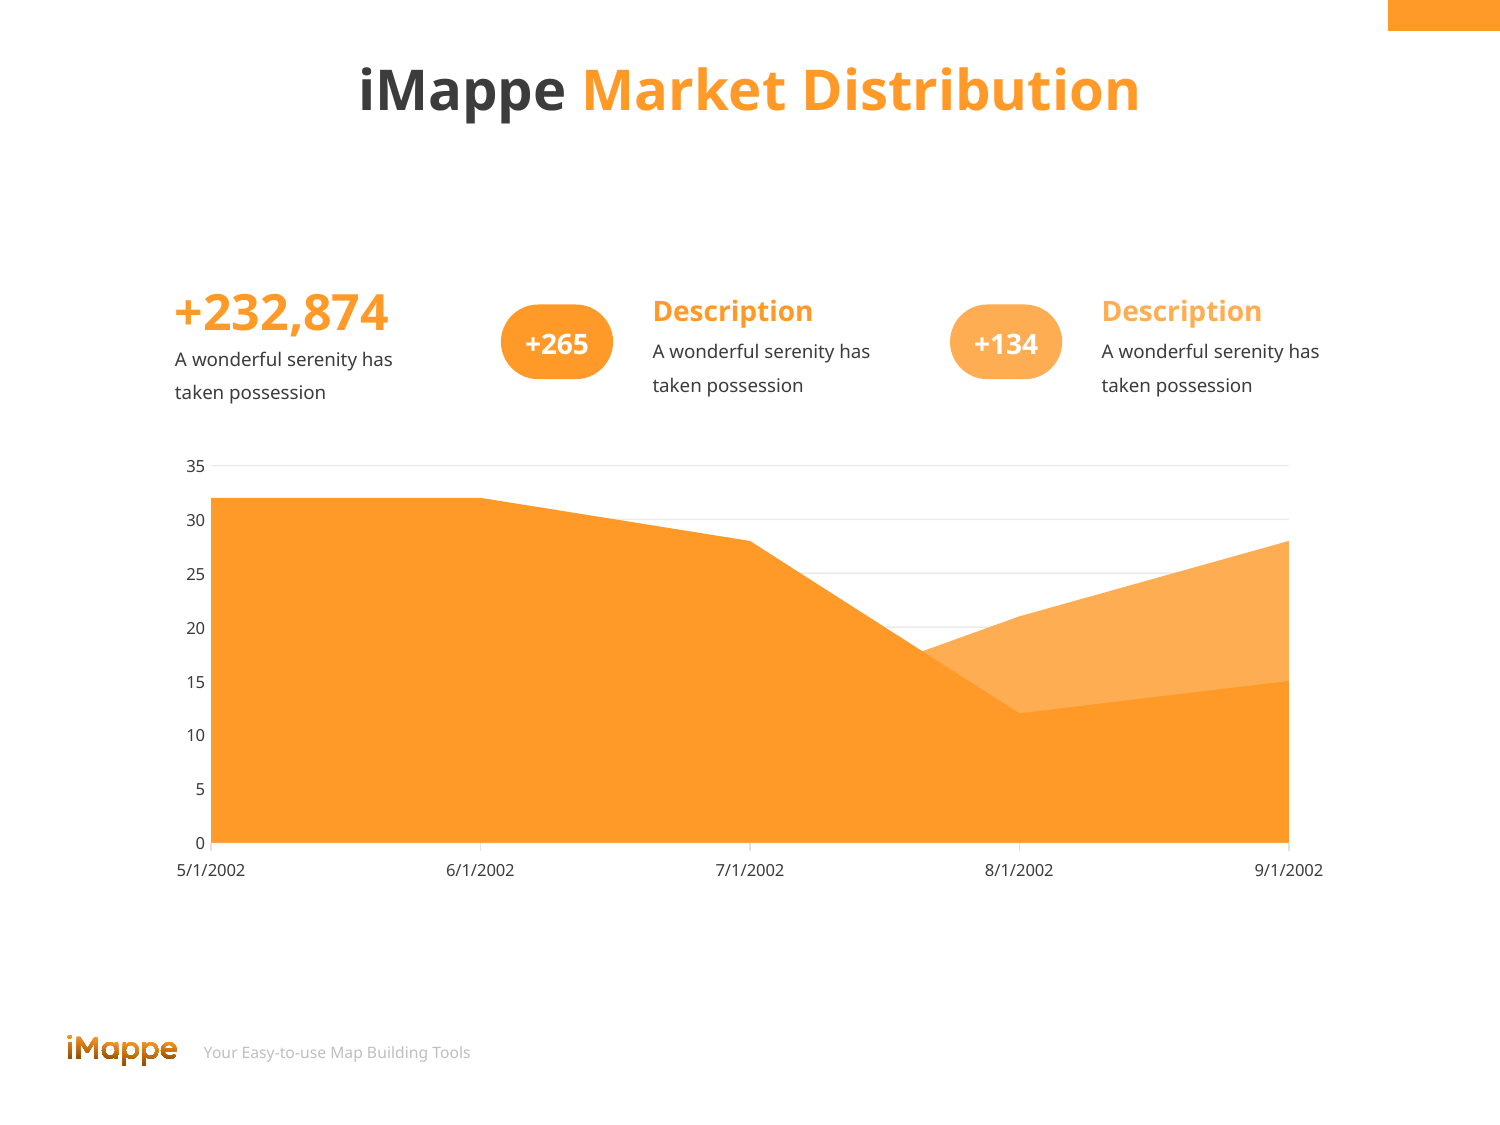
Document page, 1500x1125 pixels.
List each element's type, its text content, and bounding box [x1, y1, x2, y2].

text_box +134 [950, 319, 1063, 368]
text_box A wonderful serenity has taken possession [637, 321, 891, 404]
text_box Your Easy-to-use Map Building Tools [188, 1035, 577, 1070]
text_box [959, 368, 1053, 381]
text_box [510, 368, 604, 381]
text_box A wonderful serenity has taken possession [1086, 321, 1340, 404]
text_box Description [637, 285, 845, 335]
text_box Description [1086, 285, 1294, 335]
text_box [507, 303, 607, 319]
chart [152, 444, 1348, 890]
text_box +265 [500, 319, 614, 368]
text_box [1387, 0, 1500, 31]
text_box +232,874 [160, 273, 455, 349]
text_box A wonderful serenity has taken possession [160, 328, 427, 411]
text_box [67, 1034, 177, 1066]
text_box [956, 303, 1056, 319]
title iMappe Market Distribution [103, 39, 1397, 146]
